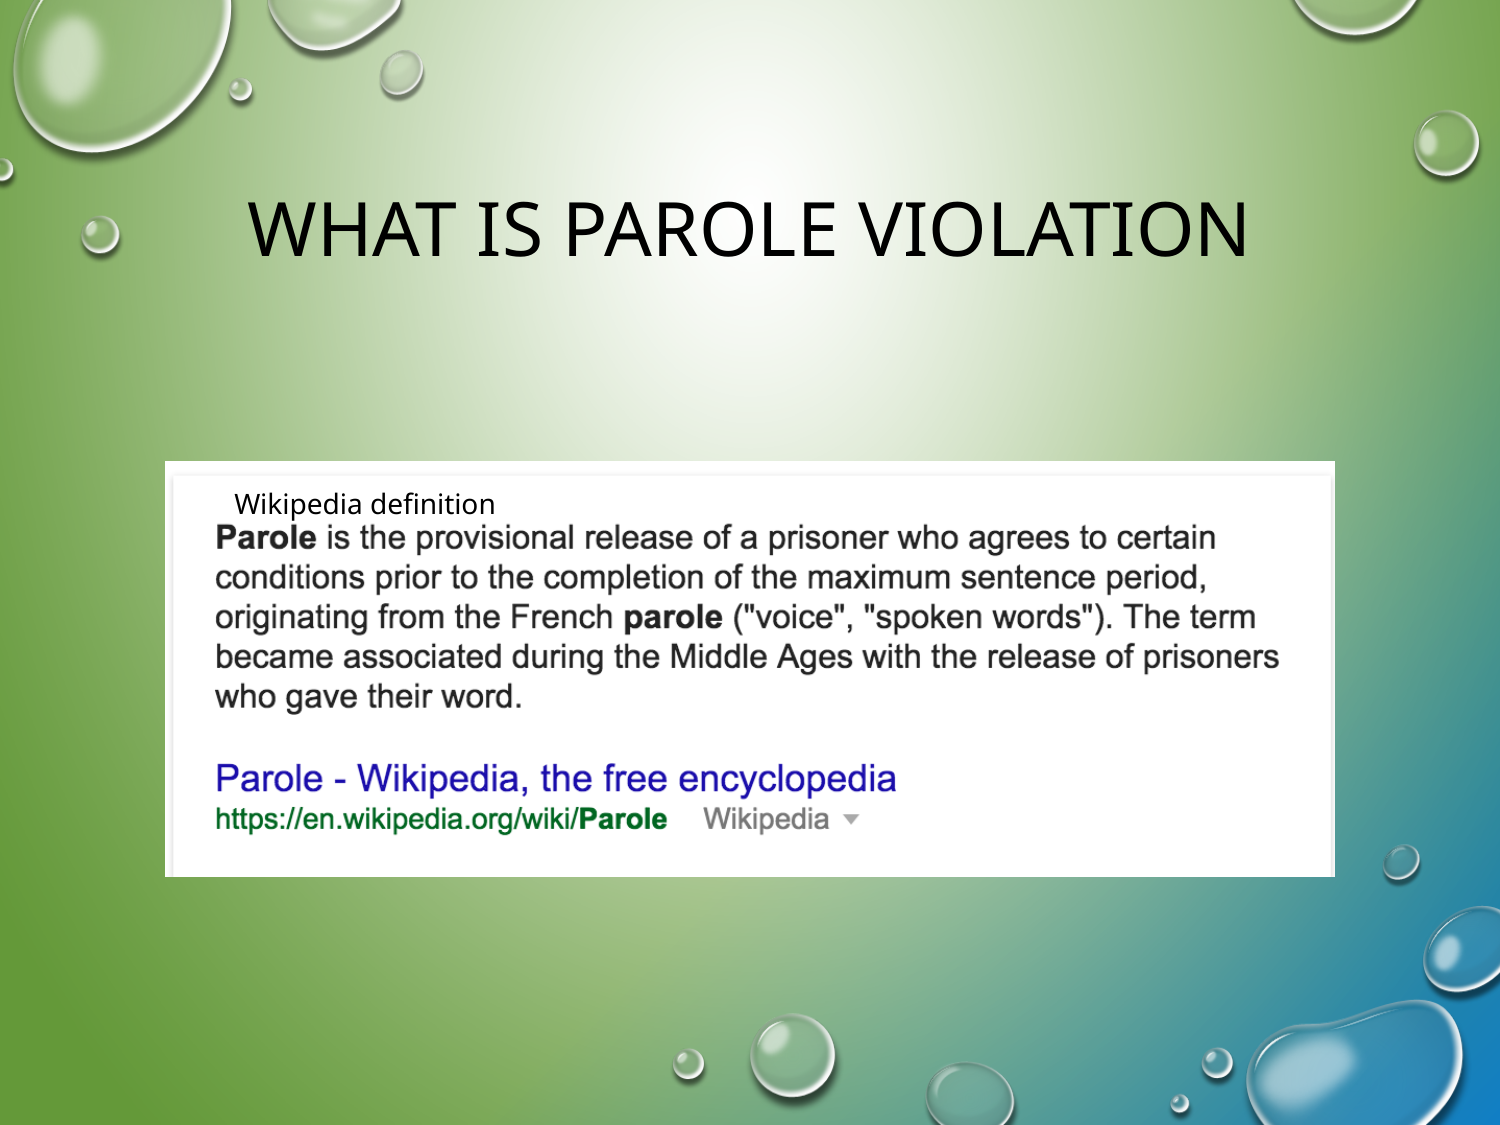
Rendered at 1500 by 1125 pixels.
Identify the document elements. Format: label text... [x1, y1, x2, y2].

picture [0, 0, 1500, 1125]
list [165, 461, 1335, 877]
title What is parole violation [112, 101, 1388, 364]
